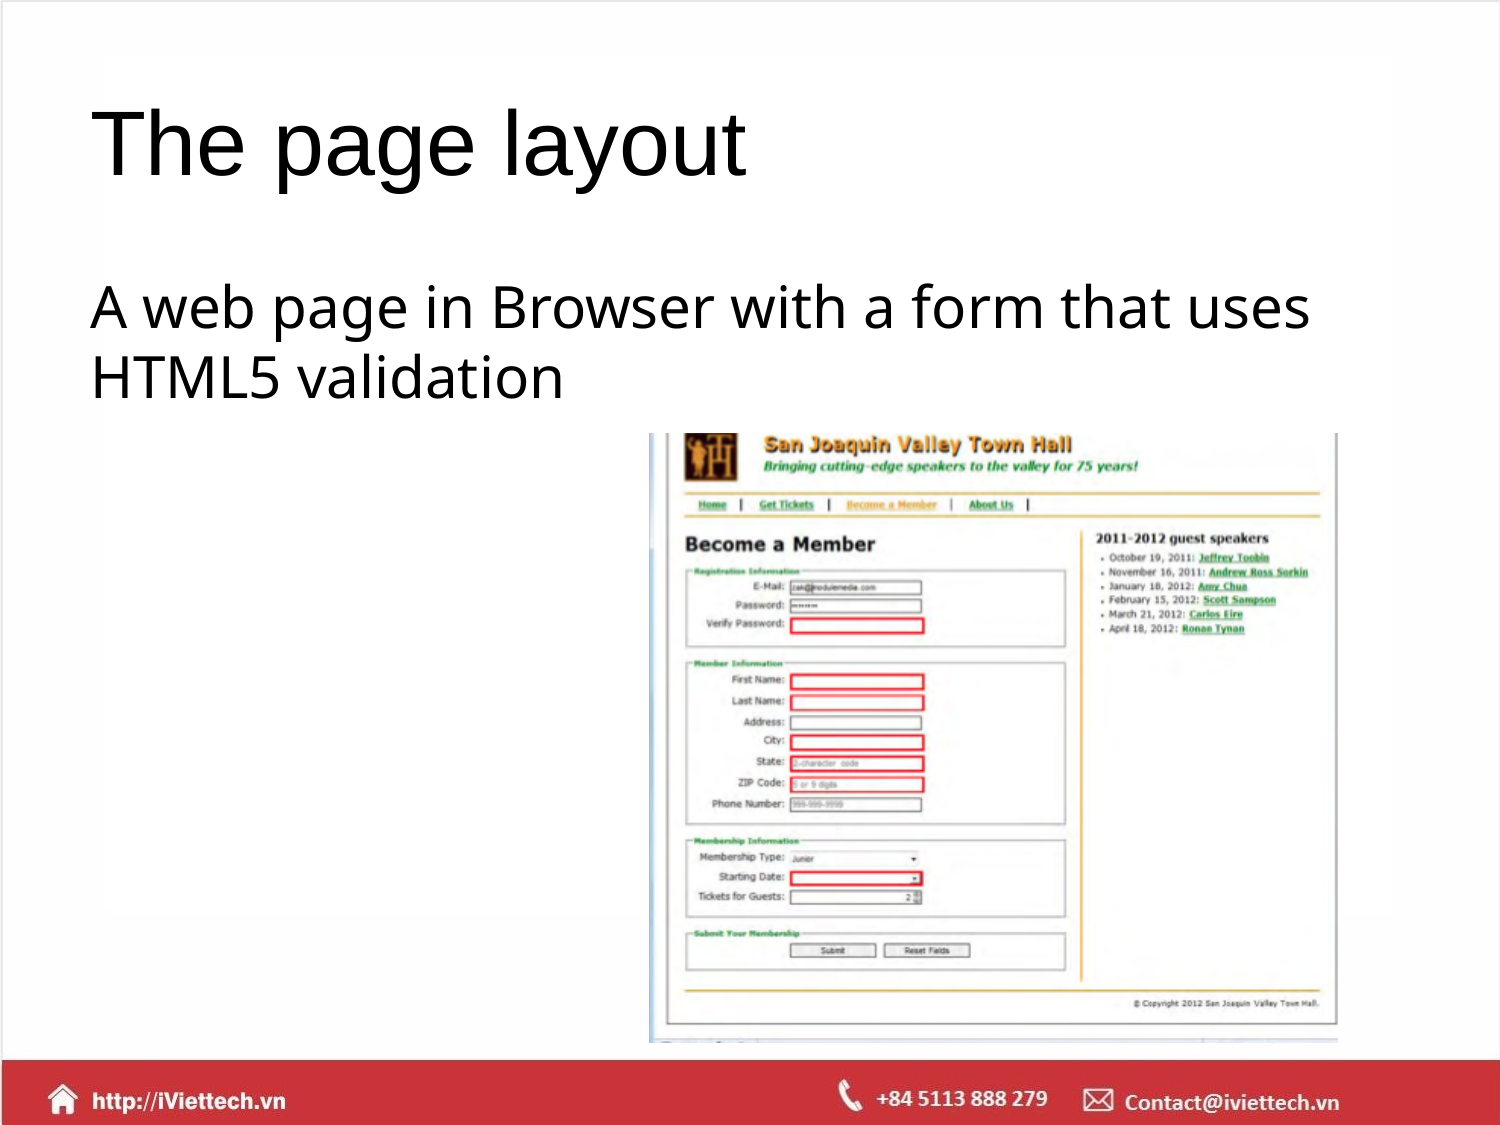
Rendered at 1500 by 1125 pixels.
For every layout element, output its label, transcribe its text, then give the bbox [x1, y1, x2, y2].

picture [0, 0, 1500, 1125]
list A web page in Browser with a form that uses HTML5 validation [75, 262, 1425, 1005]
title The page layout [75, 45, 1425, 233]
